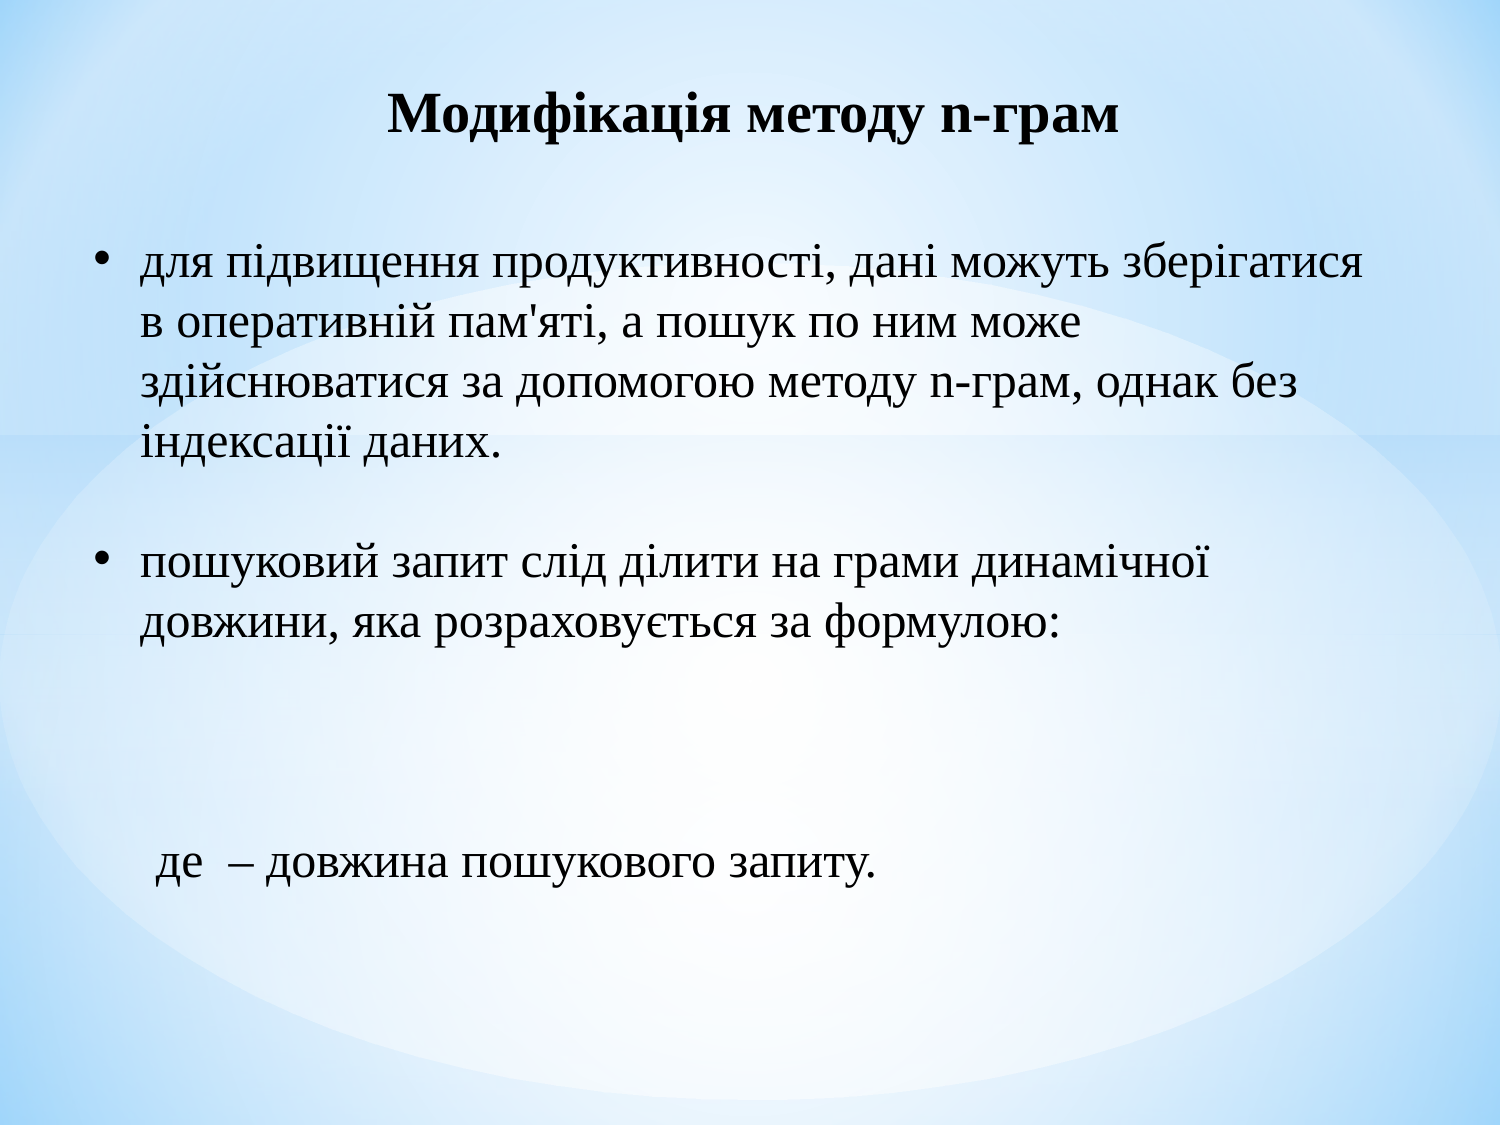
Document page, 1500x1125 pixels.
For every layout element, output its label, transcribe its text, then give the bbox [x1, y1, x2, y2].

text_box Модифікація методу n-грам [122, 66, 1386, 152]
